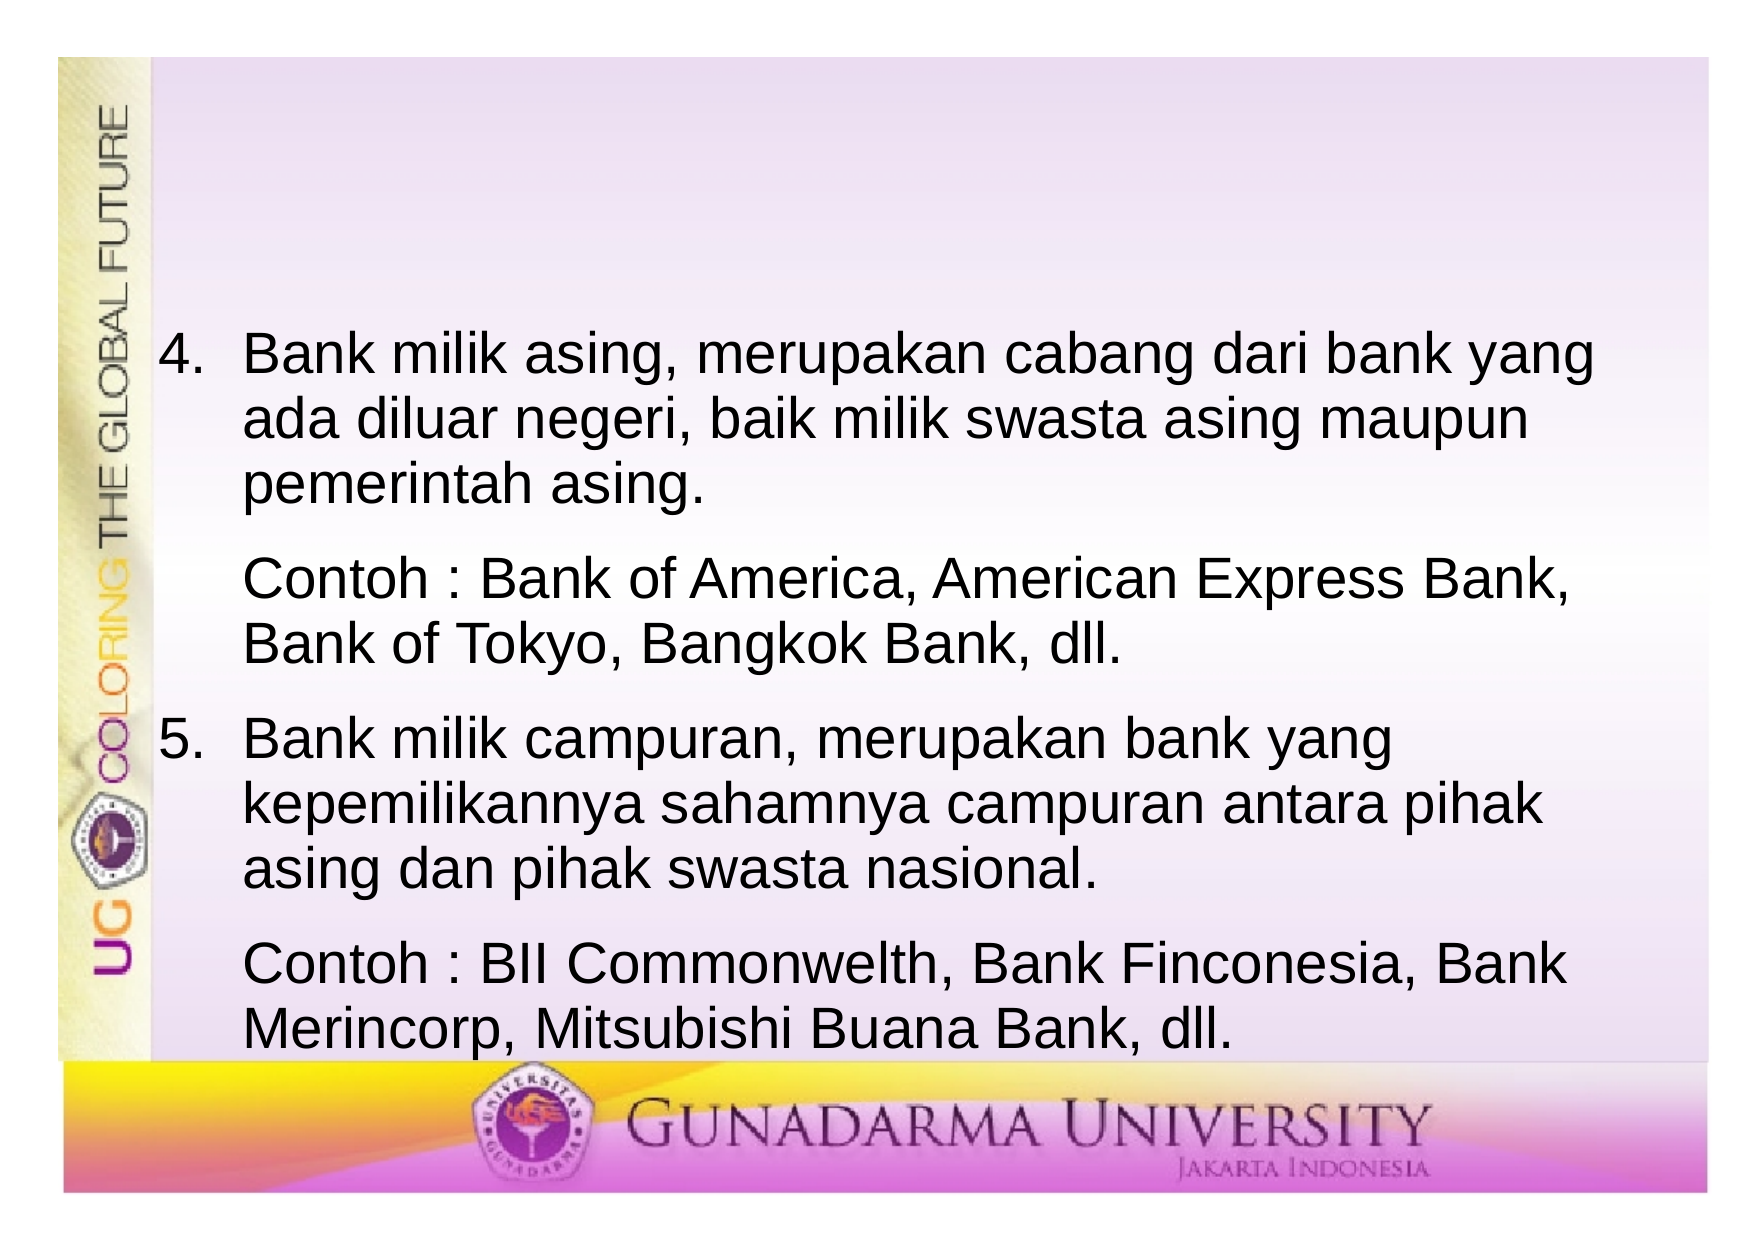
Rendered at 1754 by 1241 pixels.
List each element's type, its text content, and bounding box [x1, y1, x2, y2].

list Bank milik asing, merupakan cabang dari bank yang ada diluar negeri, baik milik swasta asing maupun pemerintah asing. Contoh : Bank of America, American Express Bank, Bank of Tokyo, Bangkok Bank, dll. Bank milik campuran, merupakan bank yang kepemilikannya sahamnya campuran antara pihak asing dan pihak swasta nasional. Contoh : BII Commonwelth, Bank Finconesia, Bank Merincorp, Mitsubishi Buana Bank, dll. [140, 321, 1614, 1063]
picture [58, 57, 1712, 1196]
